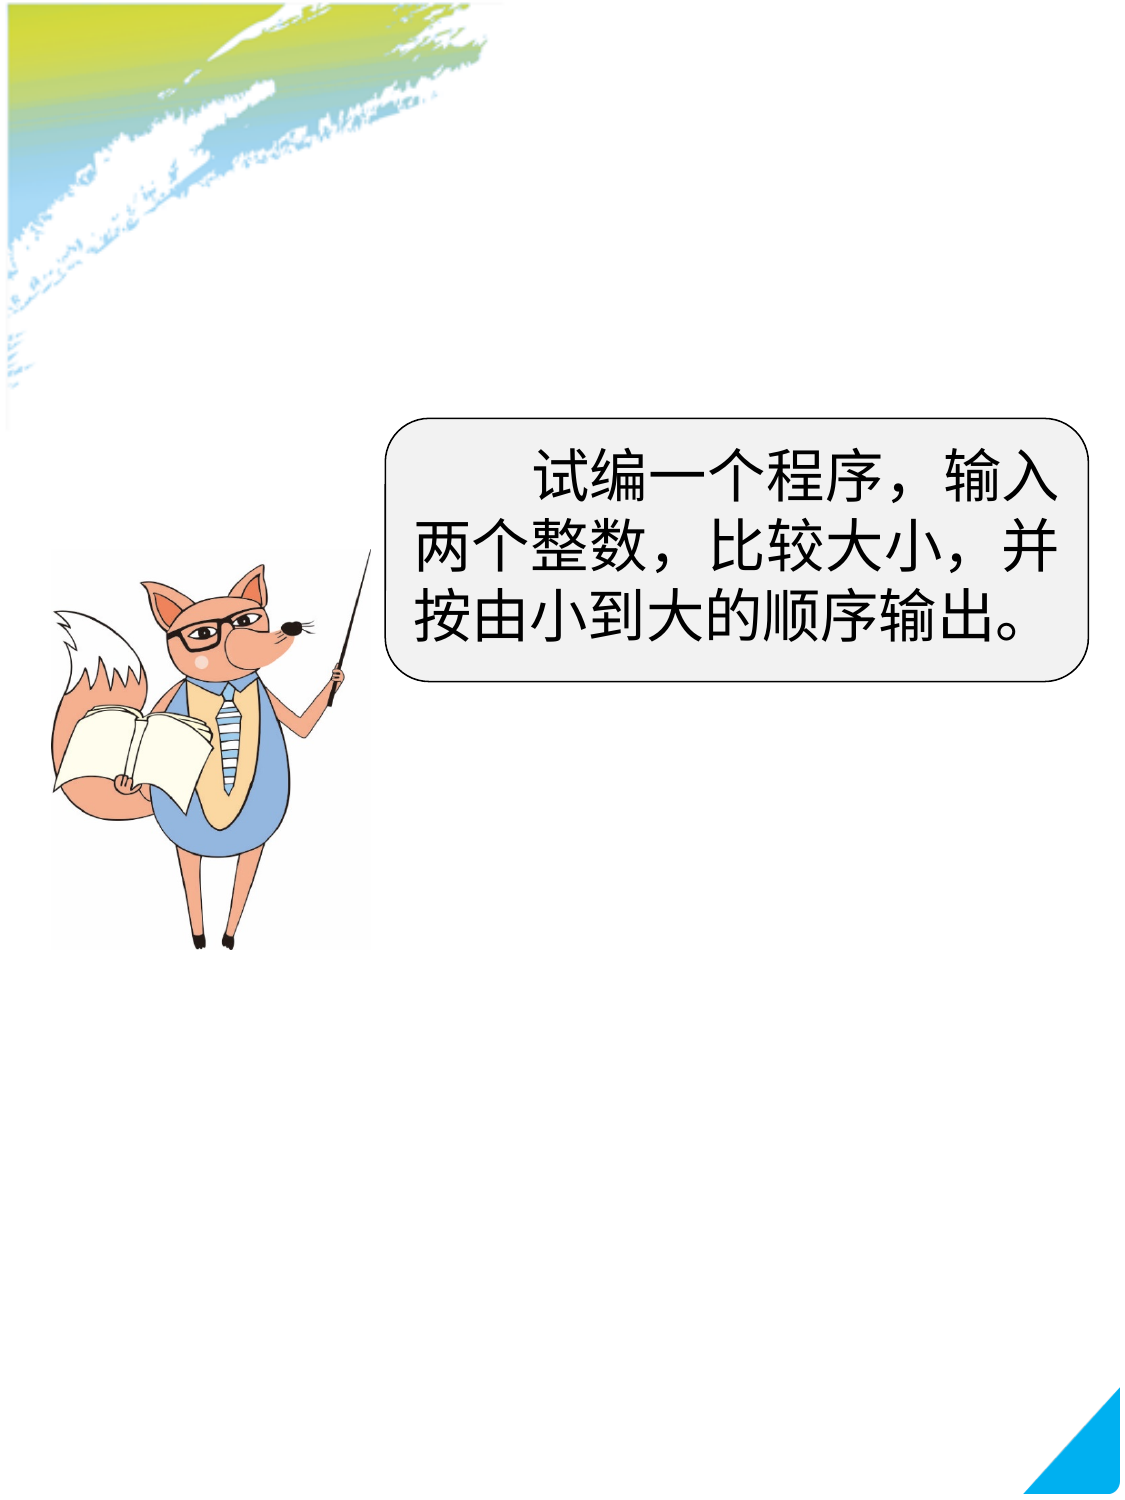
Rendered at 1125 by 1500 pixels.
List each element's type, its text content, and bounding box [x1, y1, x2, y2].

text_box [0, 0, 521, 440]
text_box 试编一个程序，输入两个整数，比较大小，并按由小到大的顺序输出。 [385, 418, 1089, 682]
picture [51, 549, 371, 950]
picture [1023, 1387, 1118, 1492]
picture [1114, 1487, 1120, 1494]
